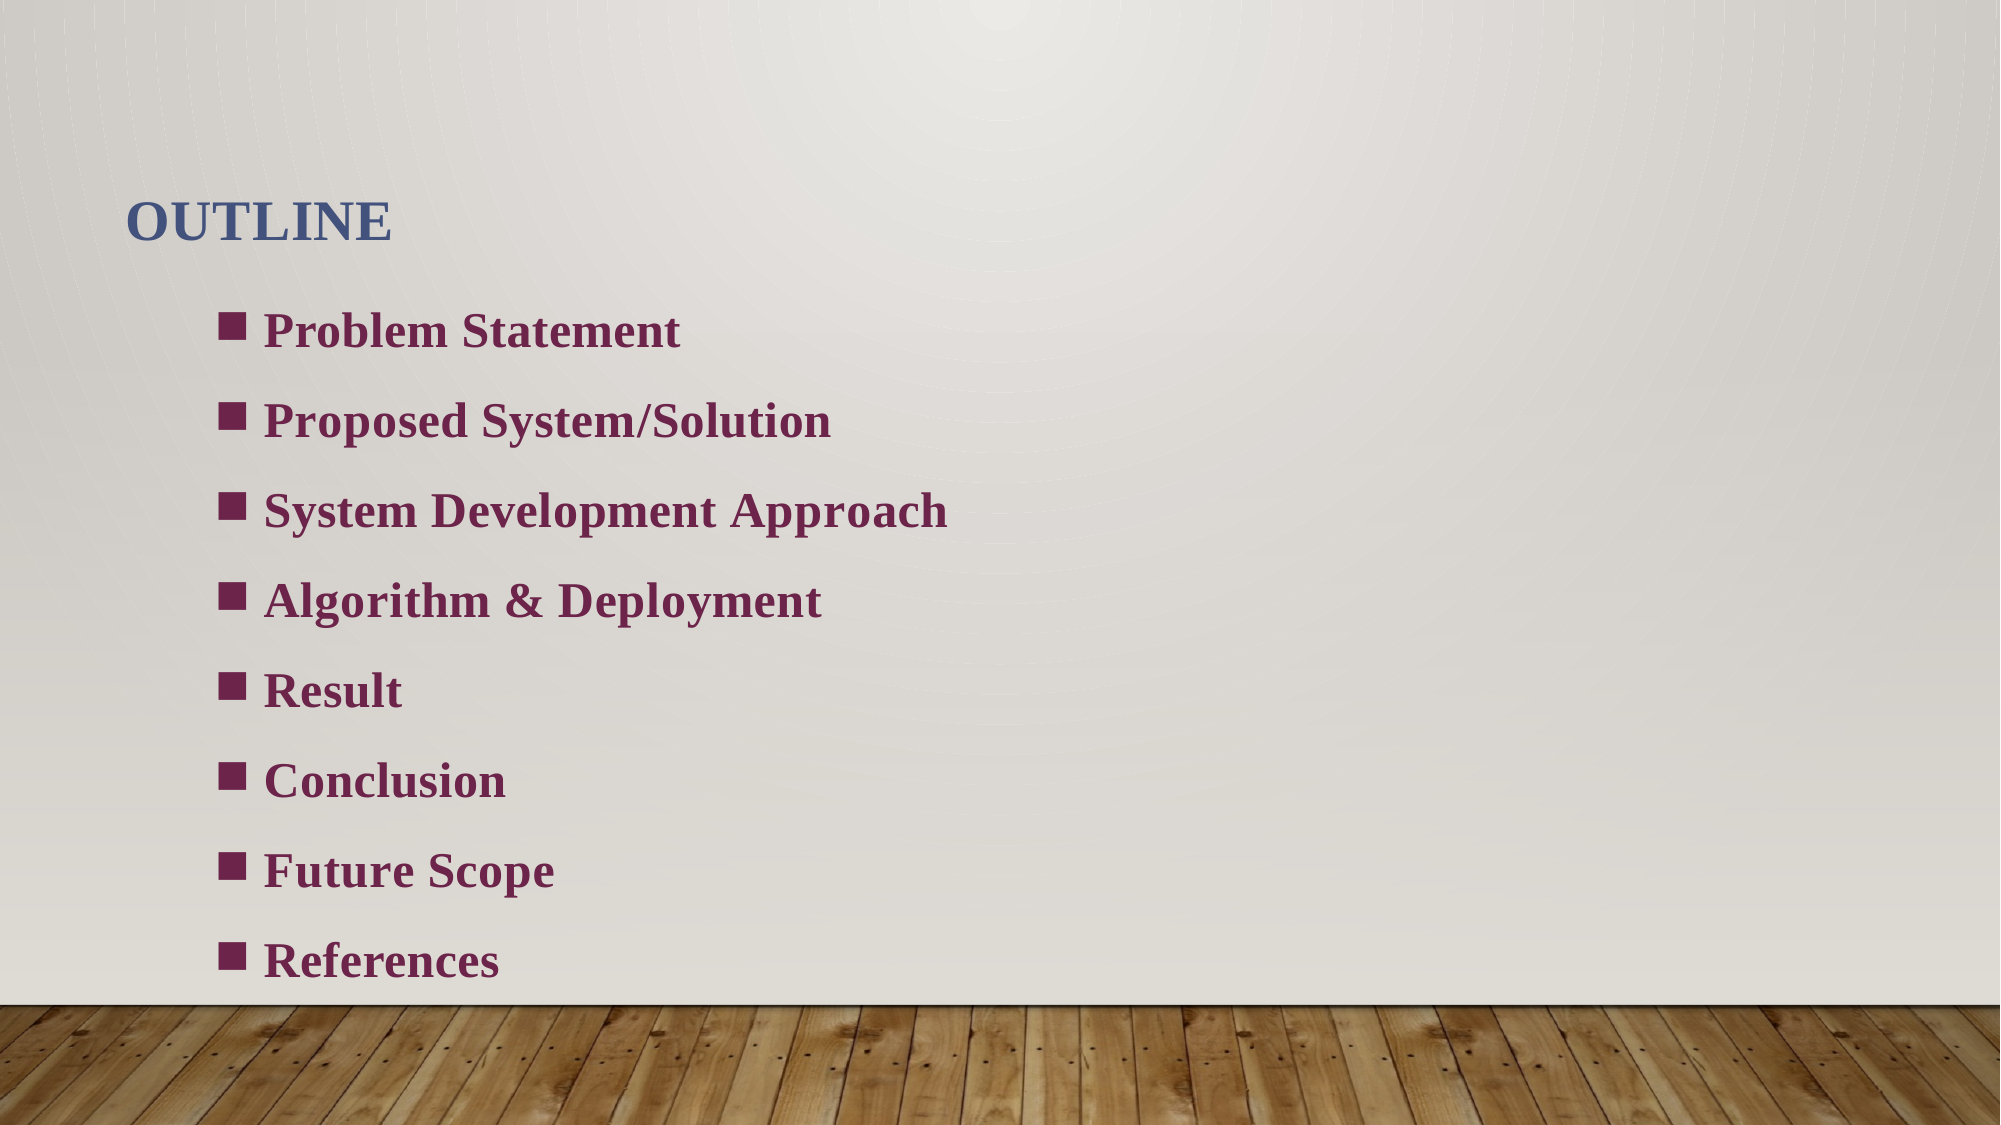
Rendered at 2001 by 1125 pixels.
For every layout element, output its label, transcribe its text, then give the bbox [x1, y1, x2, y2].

picture [0, 1005, 2000, 1125]
text_box OUTLINE [110, 175, 561, 260]
text_box Problem Statement Proposed System/Solution System Development Approach Algorithm & Deployment Result Conclusion Future Scope References [196, 260, 1288, 995]
